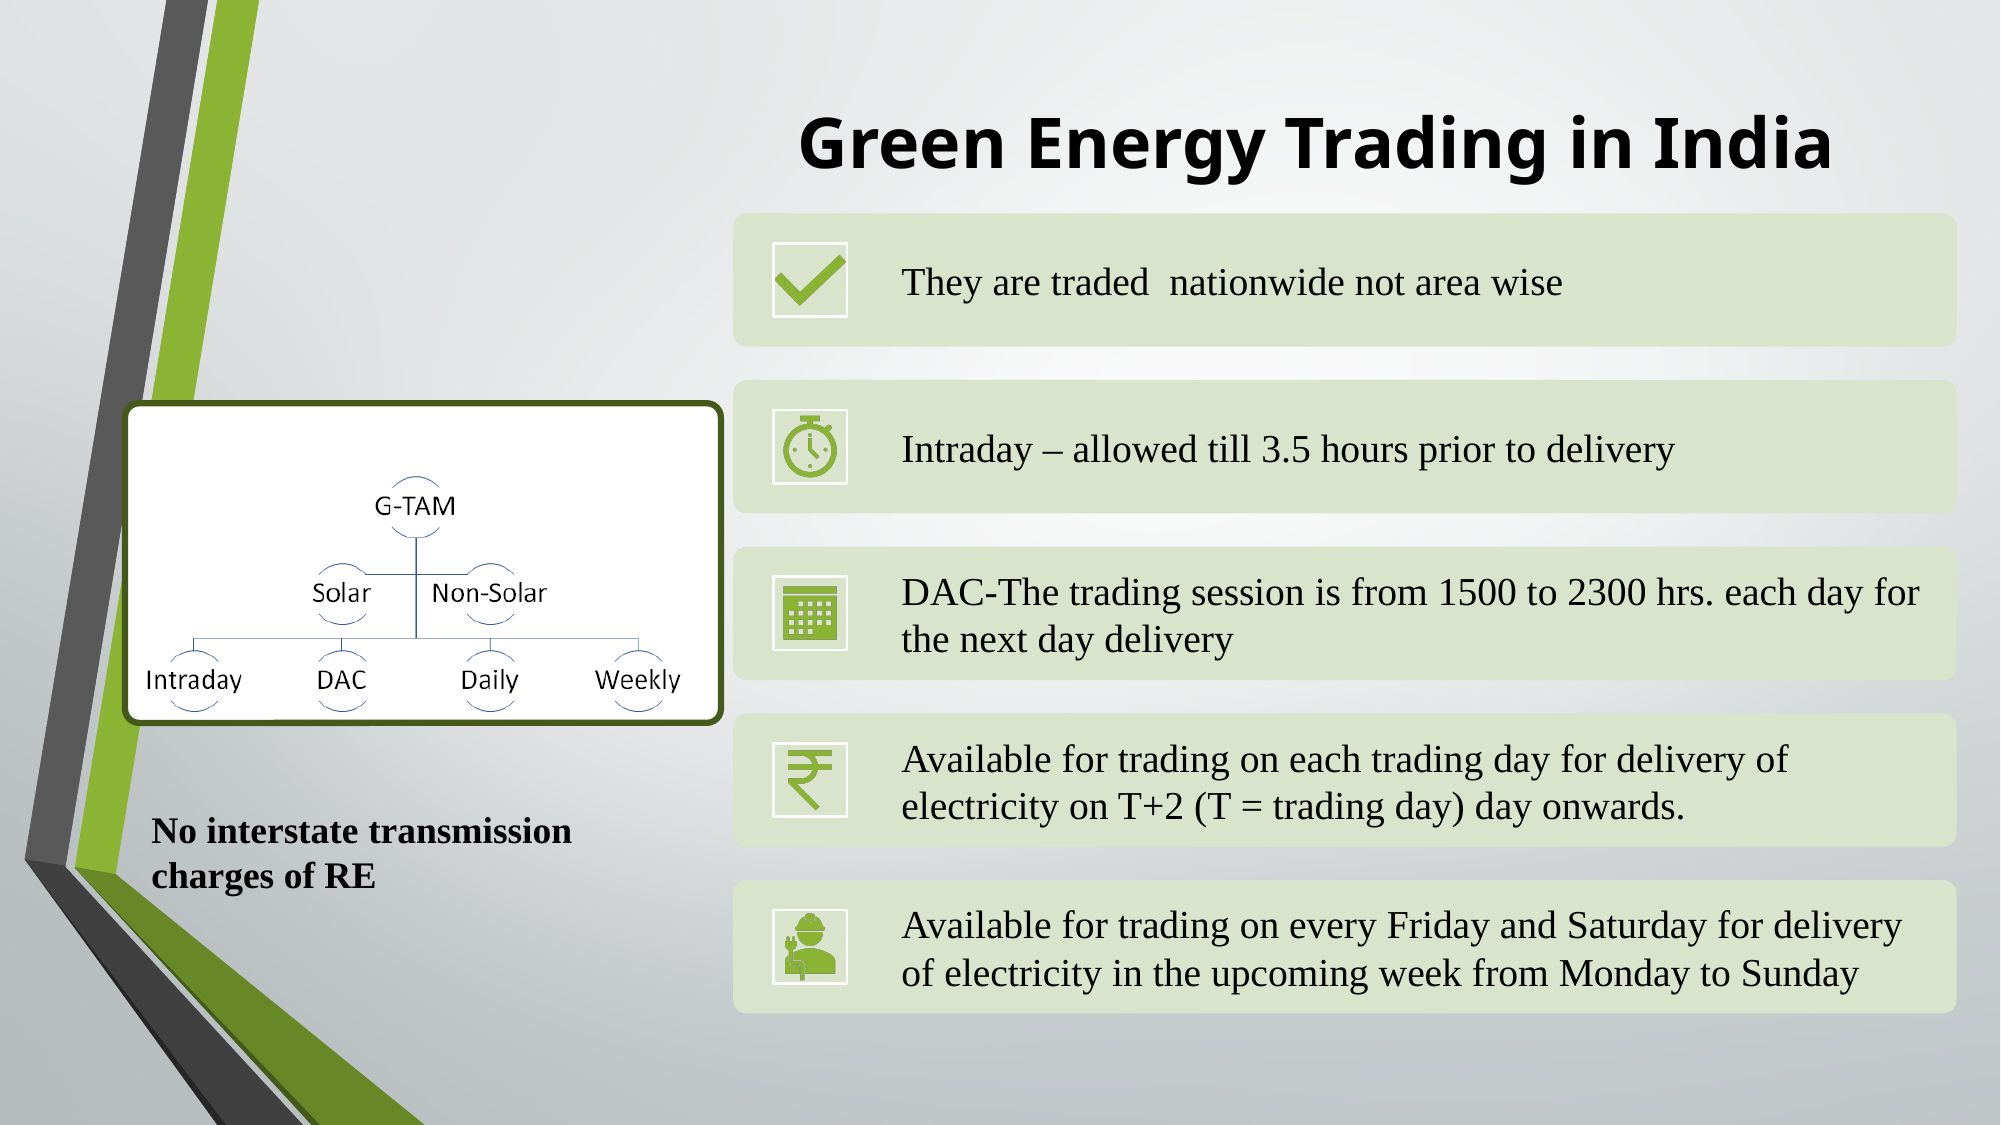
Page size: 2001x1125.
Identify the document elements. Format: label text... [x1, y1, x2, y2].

title Green Energy Trading in India [779, 61, 1872, 212]
text_box No interstate transmission charges of RE [425, 799, 650, 904]
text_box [24, 0, 425, 1125]
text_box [732, 212, 1957, 1015]
picture [124, 402, 722, 724]
